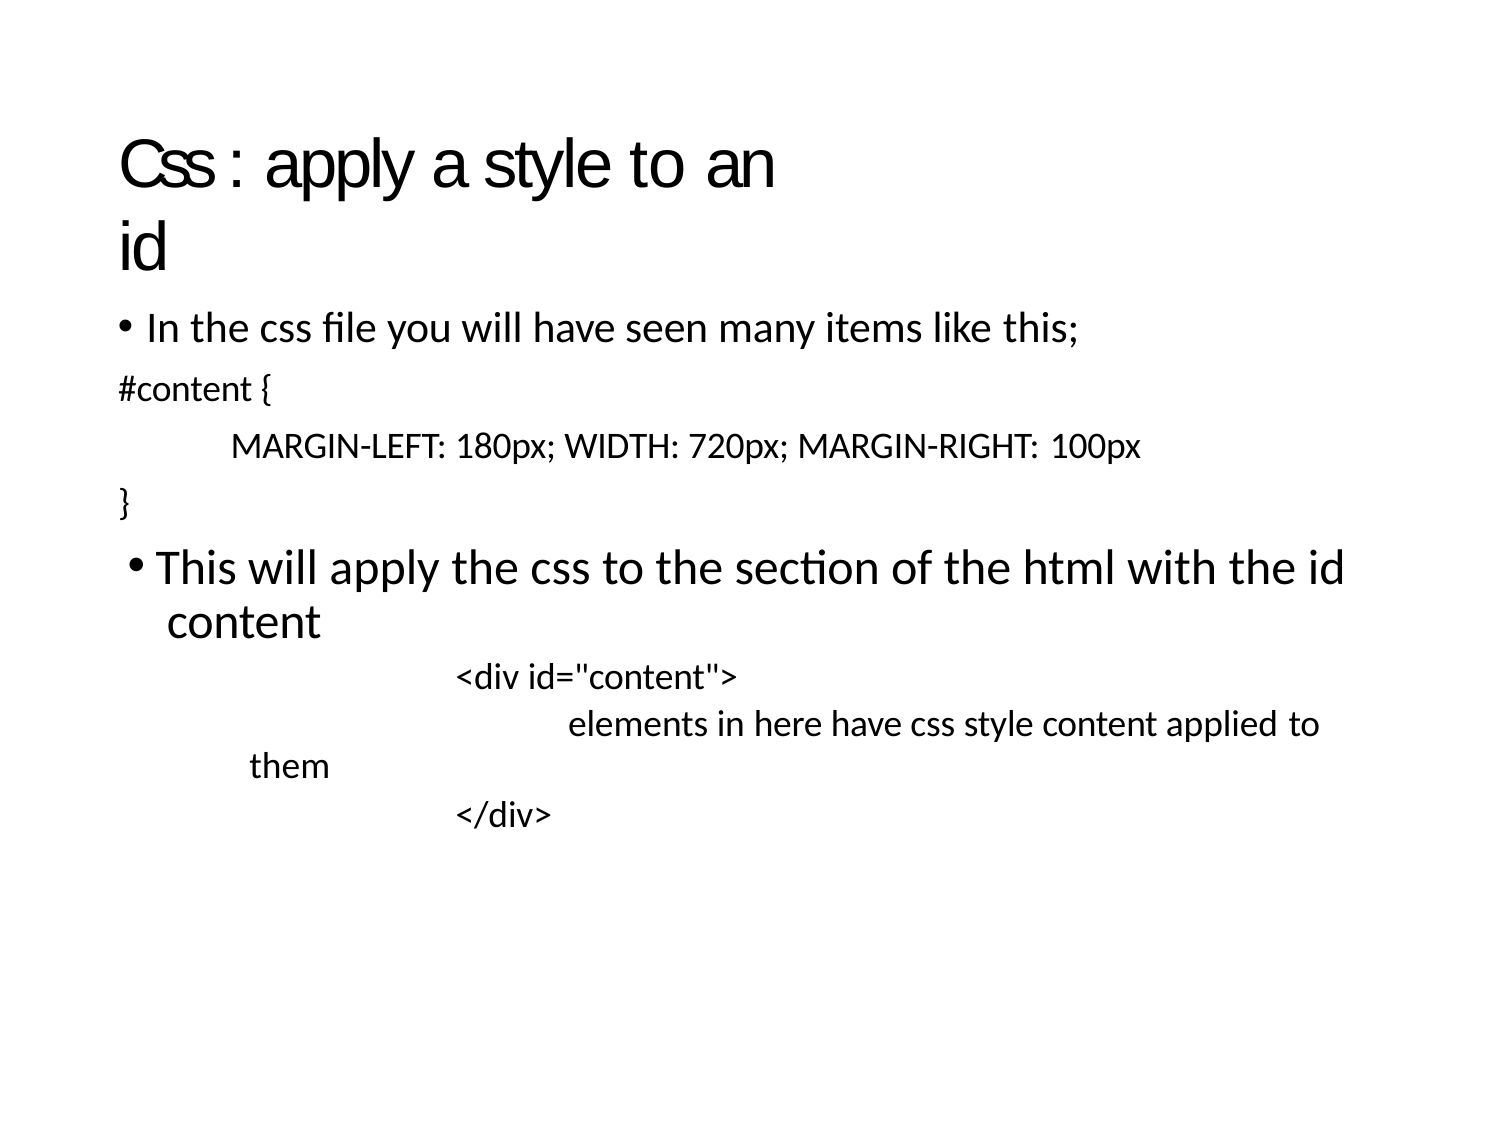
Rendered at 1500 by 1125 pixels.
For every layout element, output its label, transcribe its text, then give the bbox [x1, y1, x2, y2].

text_box In the css file you will have seen many items like this; #content { MARGIN-LEFT: 180px; WIDTH: 720px; MARGIN-RIGHT: 100px } This will apply the css to the section of the html with the id content <div id="content"> elements in here have css style content applied to them </div> [116, 282, 1350, 836]
title Css : apply a style to an id [116, 116, 824, 282]
